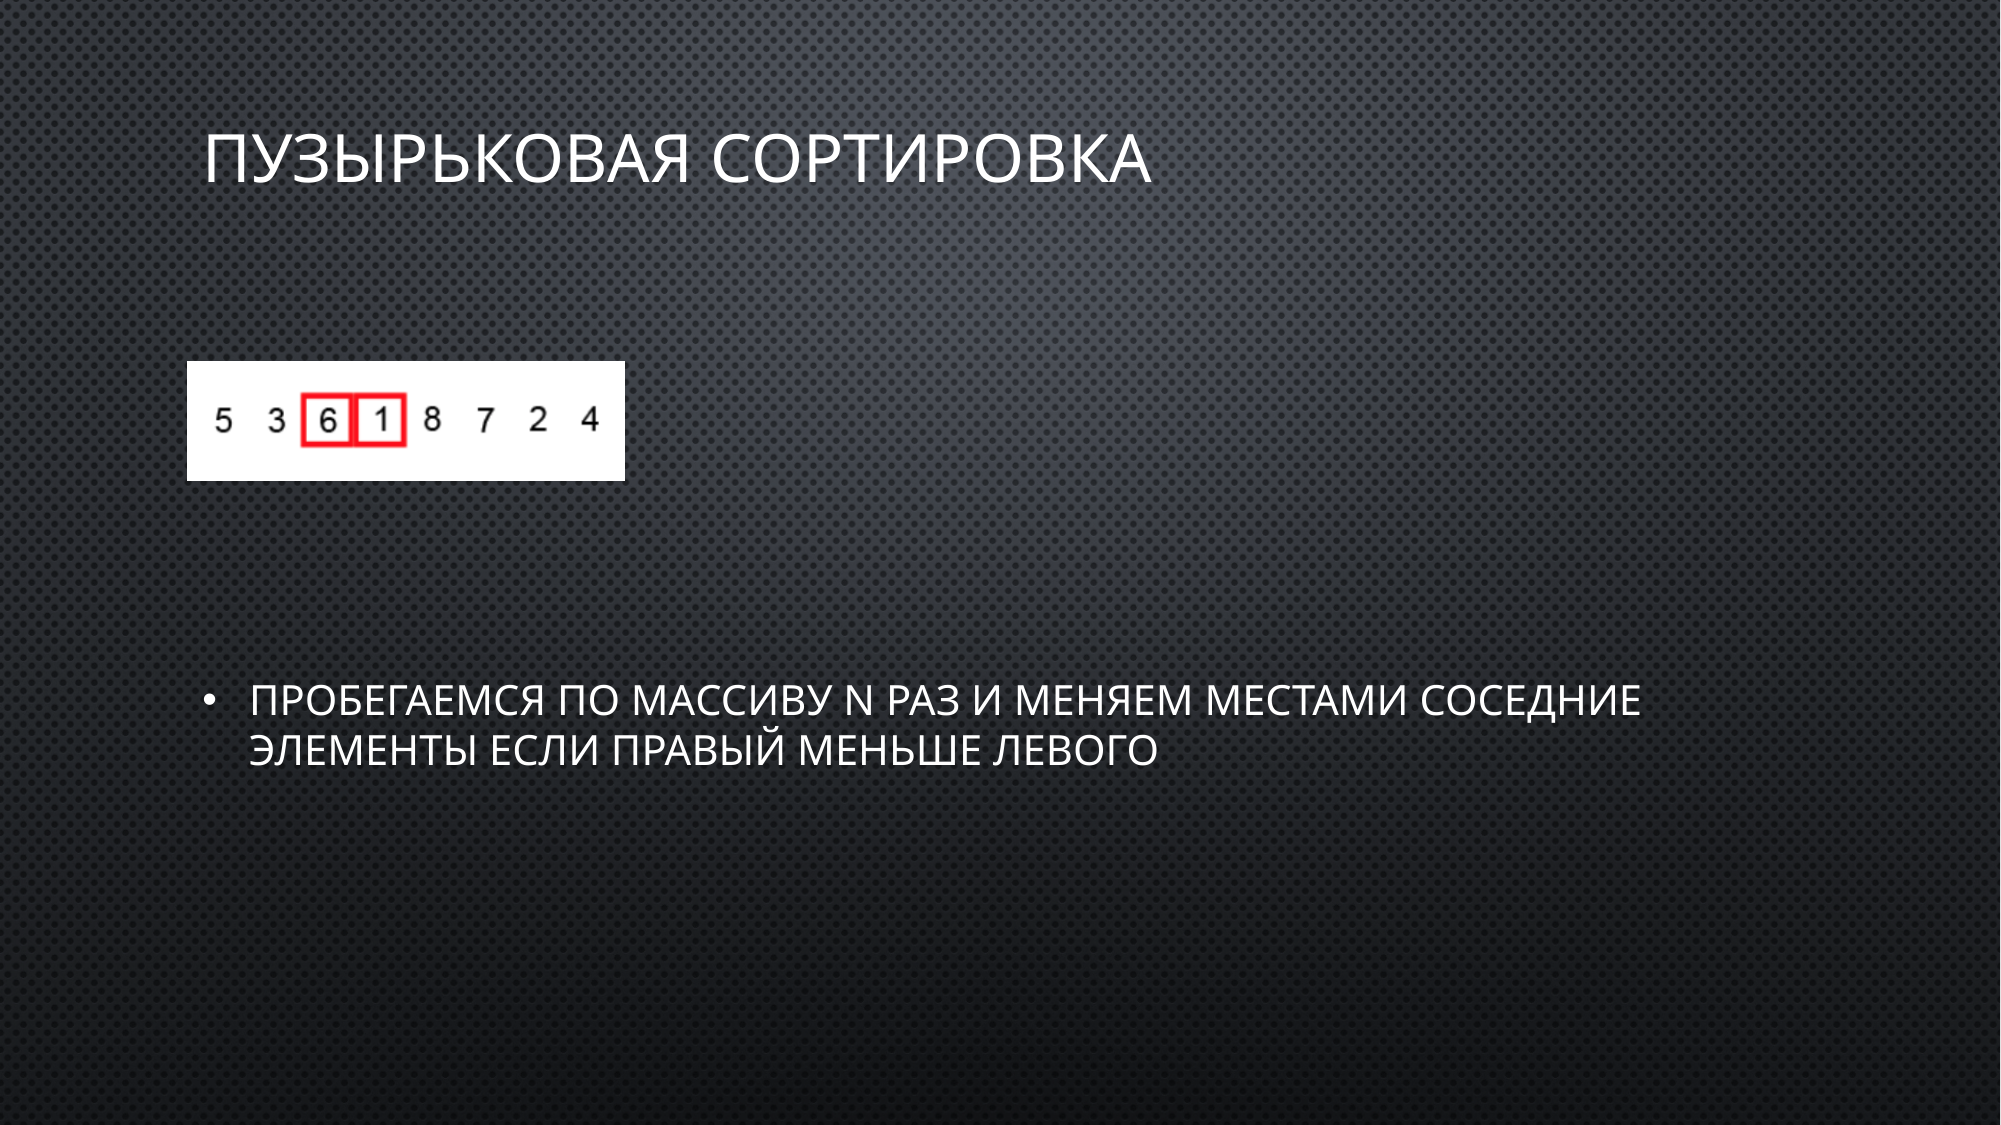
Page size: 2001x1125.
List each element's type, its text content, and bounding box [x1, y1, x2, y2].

title пузырьковая сортировка [187, 99, 1813, 211]
list Пробегаемся по массиву N раз и меняем местами соседние элементы если правый меньше левого [187, 497, 1813, 950]
picture [186, 361, 625, 481]
